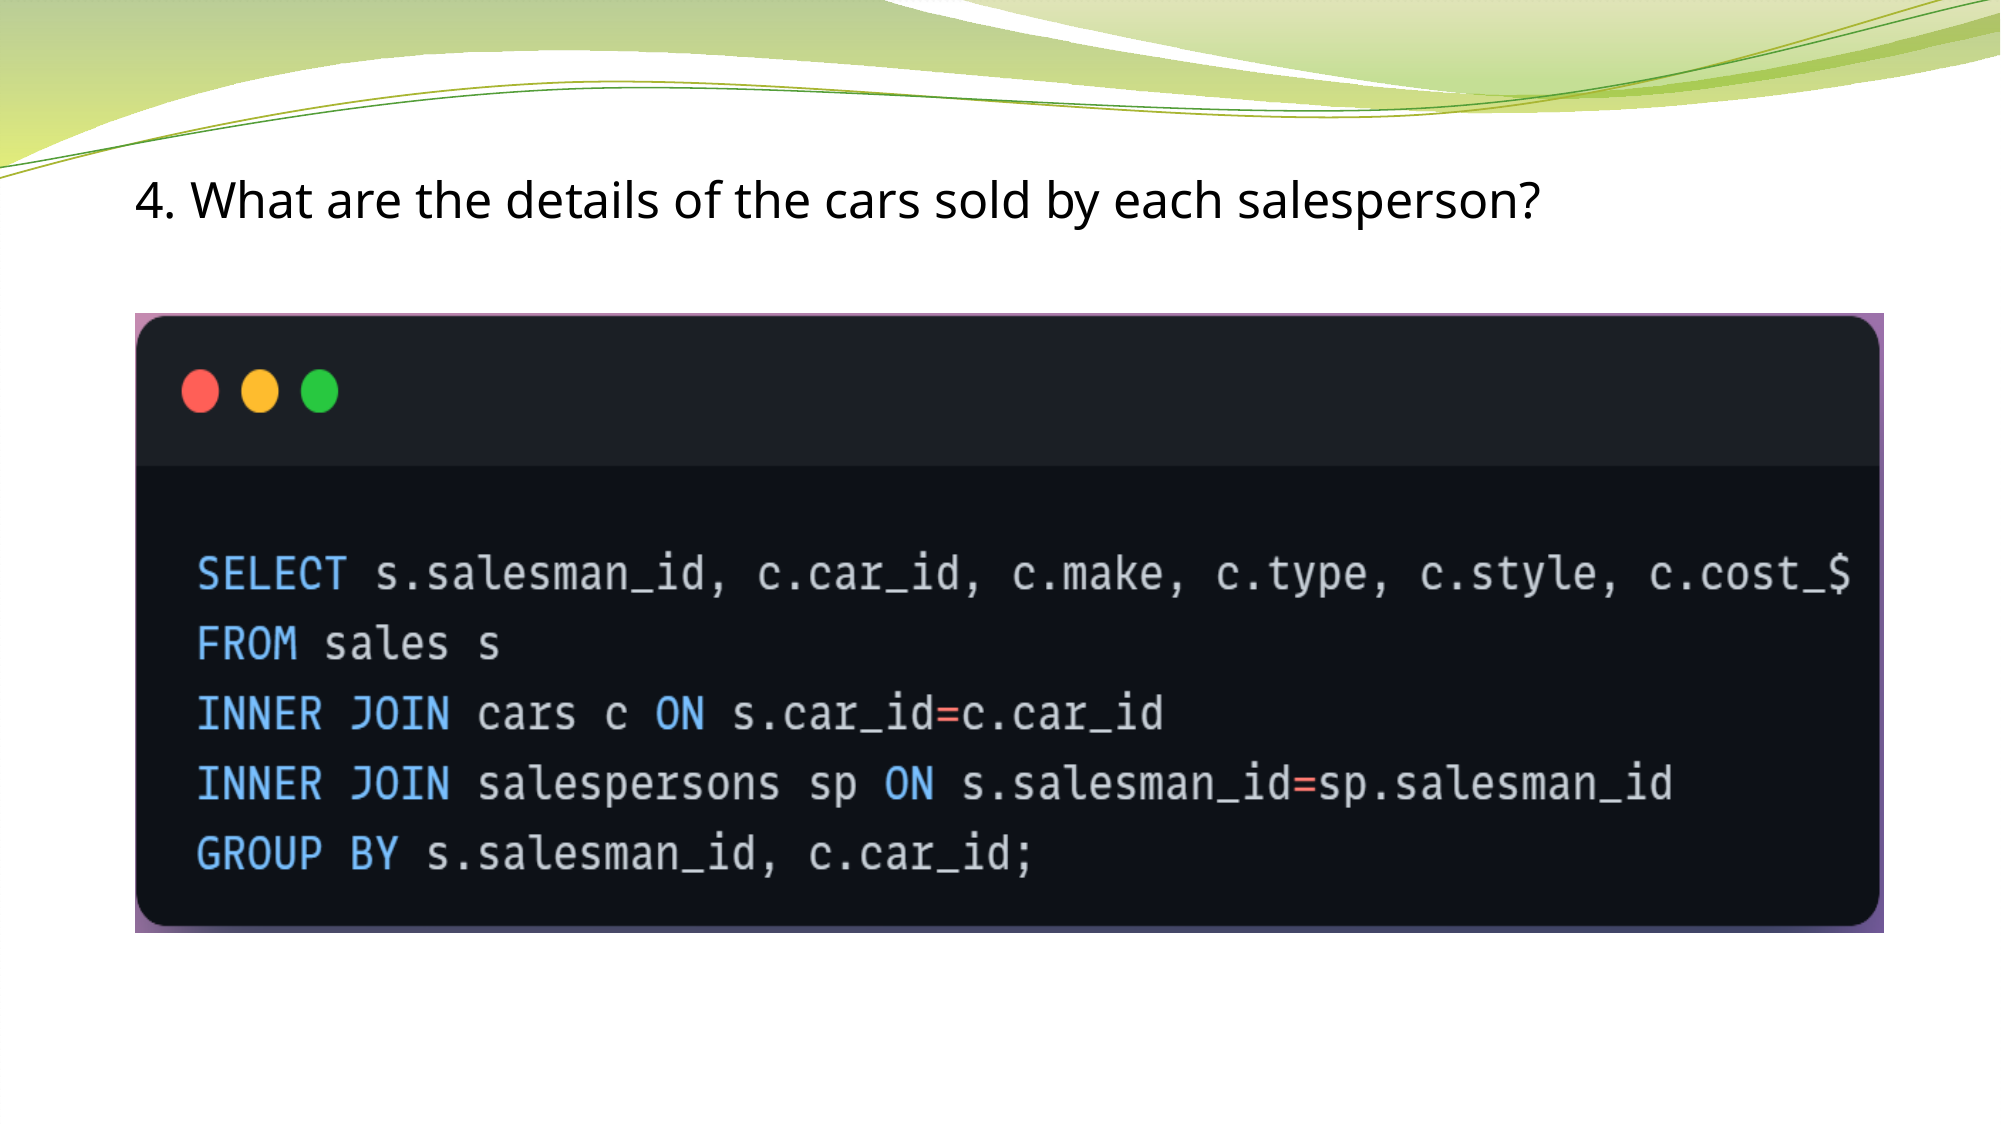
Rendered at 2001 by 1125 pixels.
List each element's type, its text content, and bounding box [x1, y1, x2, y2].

picture [135, 313, 1884, 933]
title 4. What are the details of the cars sold by each salesperson? [135, 138, 1936, 229]
